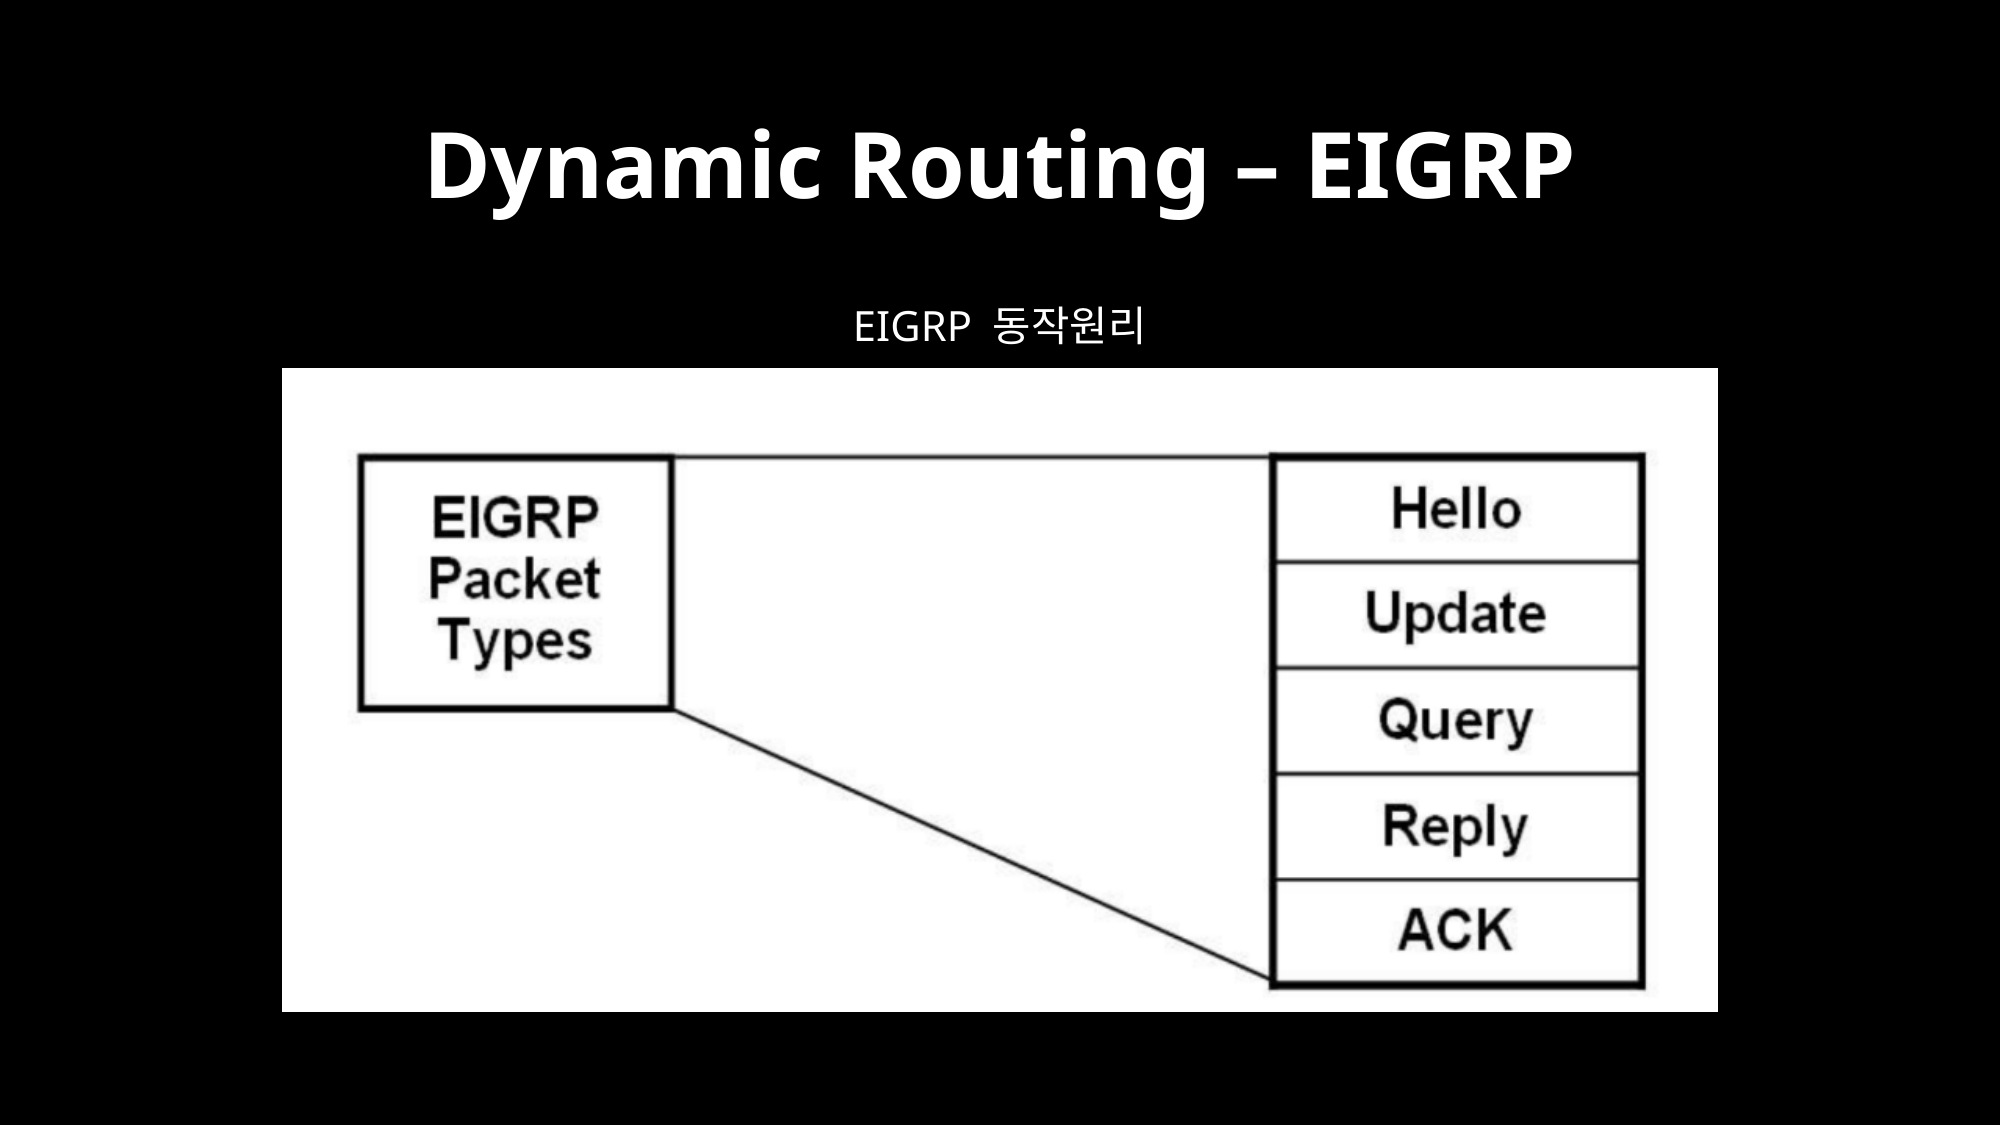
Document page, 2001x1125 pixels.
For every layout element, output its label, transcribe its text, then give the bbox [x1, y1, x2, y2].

title Dynamic Routing – EIGRP [137, 59, 1863, 278]
list EIGRP 동작원리 [137, 298, 1863, 1012]
picture [282, 367, 1718, 1012]
